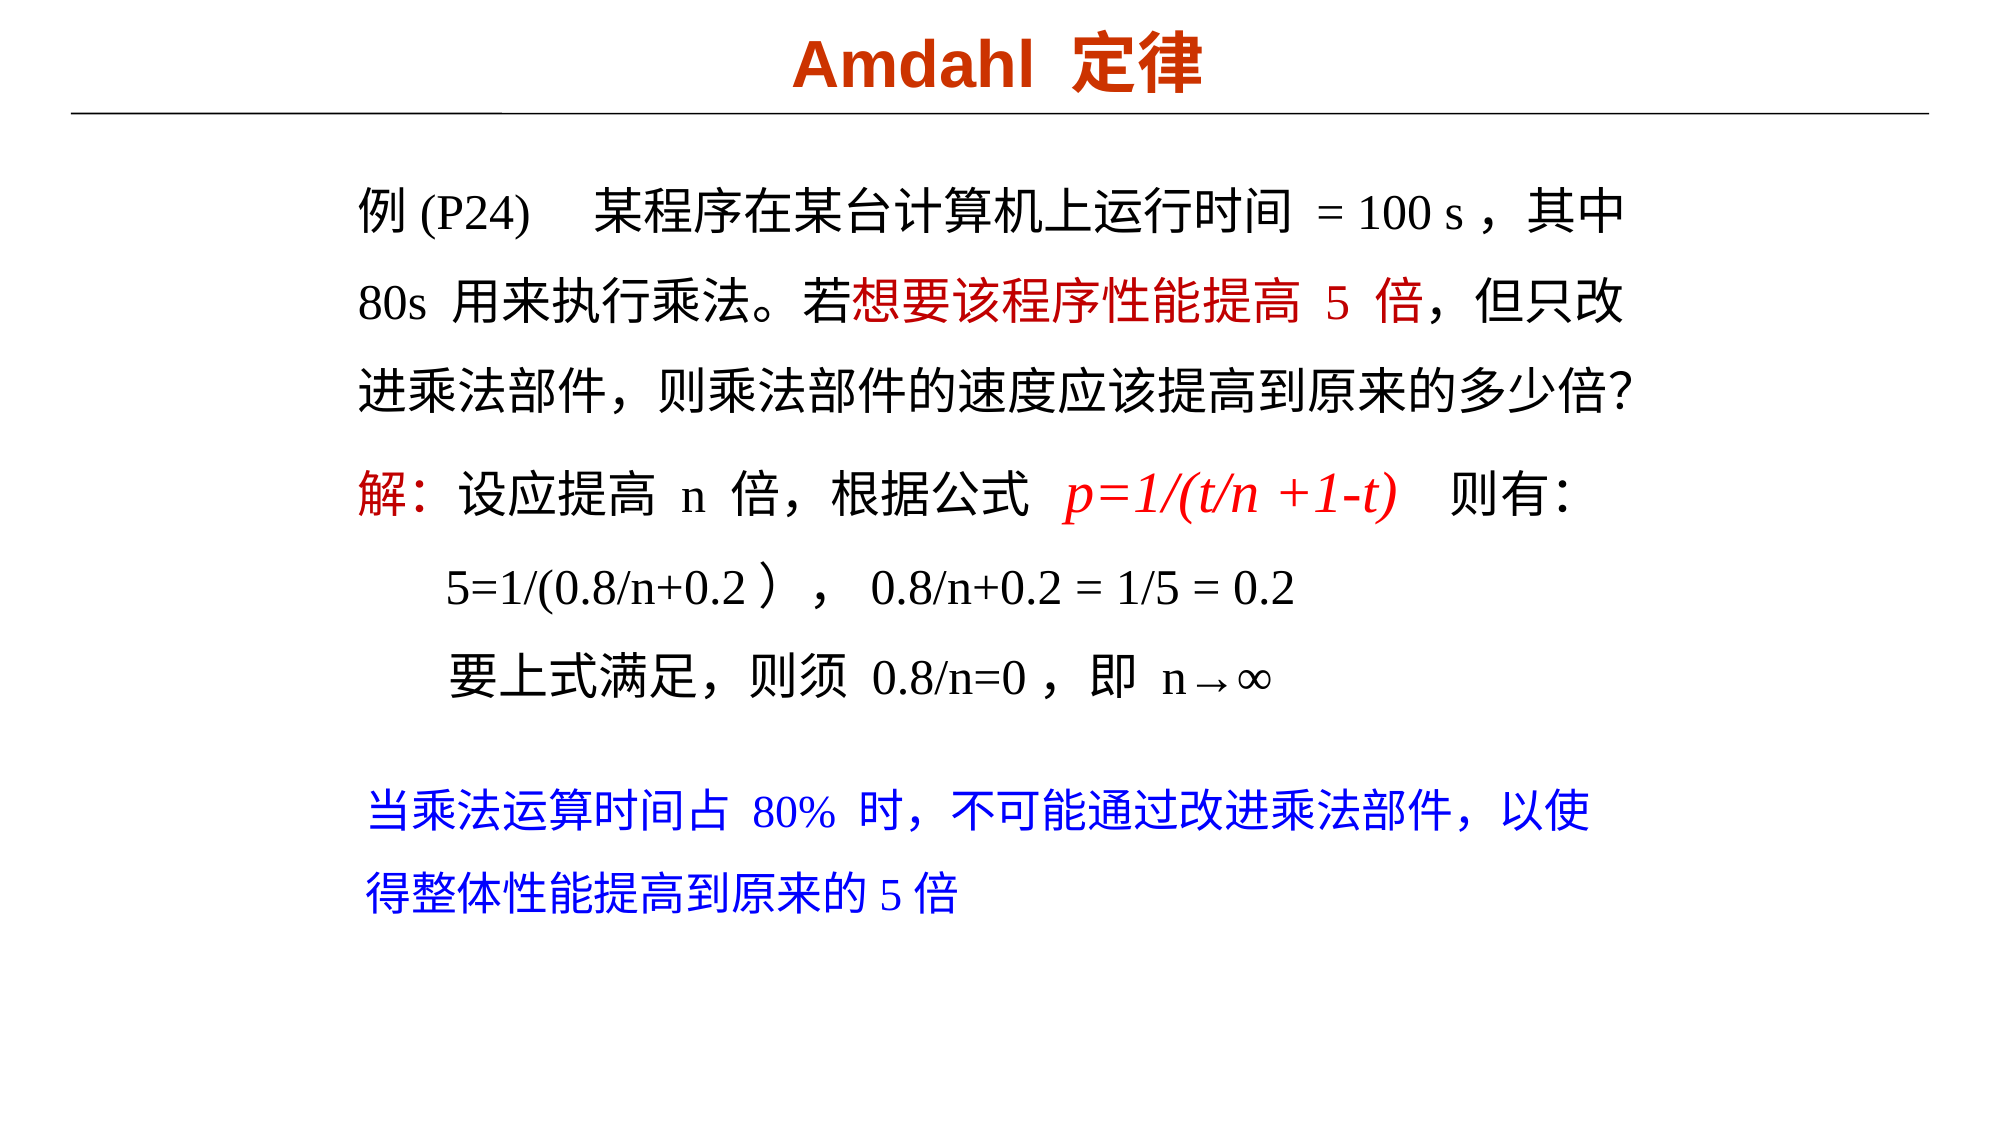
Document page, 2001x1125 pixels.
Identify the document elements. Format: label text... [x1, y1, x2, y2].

text_box 当乘法运算时间占 80% 时，不可能通过改进乘法部件，以使得整体性能提高到原来的5倍 [350, 747, 1635, 927]
text_box 例(P24) 某程序在某台计算机上运行时间 = 100 s，其中 80s 用来执行乘法。若想要该程序性能提高 5 倍，但只改进乘法部件，则乘法部件的速度应该提高到原来的多少倍？ 解：设应提高 n 倍，根据公式 p=1/(t/n +1-t) 则有： 5=1/(0.8/n+0.2），0.8/n+0.2 = 1/5 = 0.2 要上式满足，则须 0.8/n=0，即 n→∞ [343, 141, 1662, 712]
title Amdahl 定律 [313, 16, 1682, 213]
